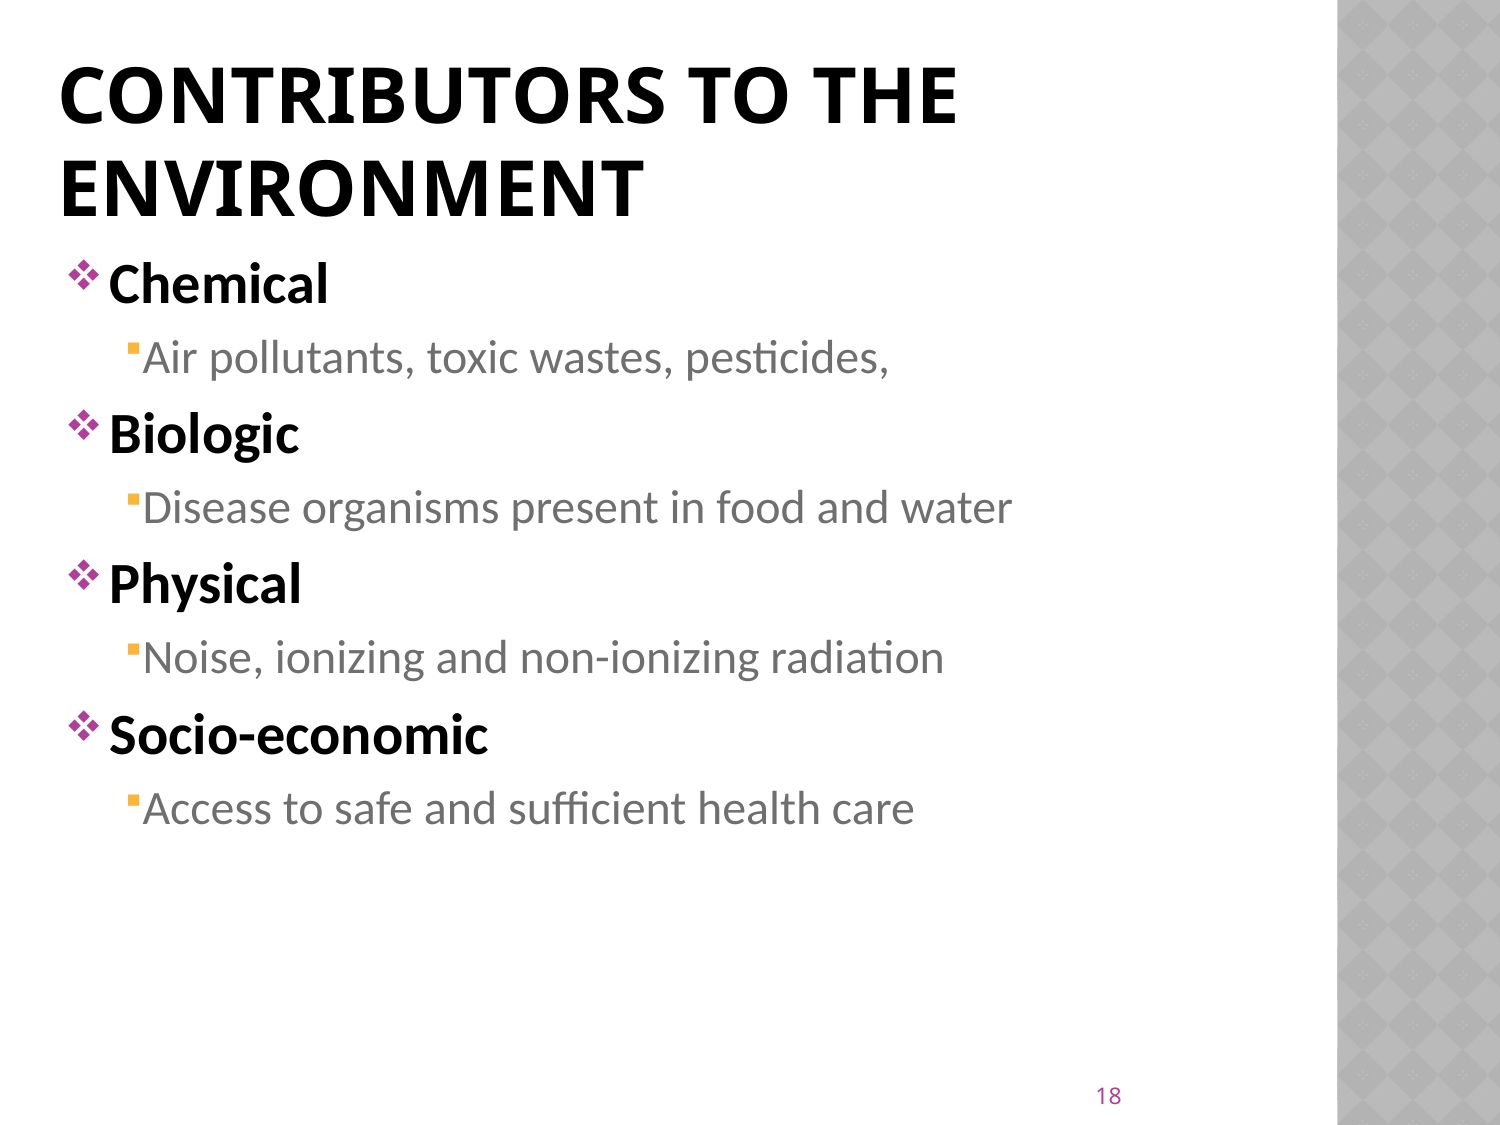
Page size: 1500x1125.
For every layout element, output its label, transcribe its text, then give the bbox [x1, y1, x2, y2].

list Chemical Air pollutants, toxic wastes, pesticides, Biologic Disease organisms present in food and water Physical Noise, ionizing and non-ionizing radiation Socio-economic Access to safe and sufficient health care [50, 237, 1466, 1025]
slide_number 18 [1025, 1075, 1122, 1113]
title Contributors to the Environment [50, 45, 1466, 233]
